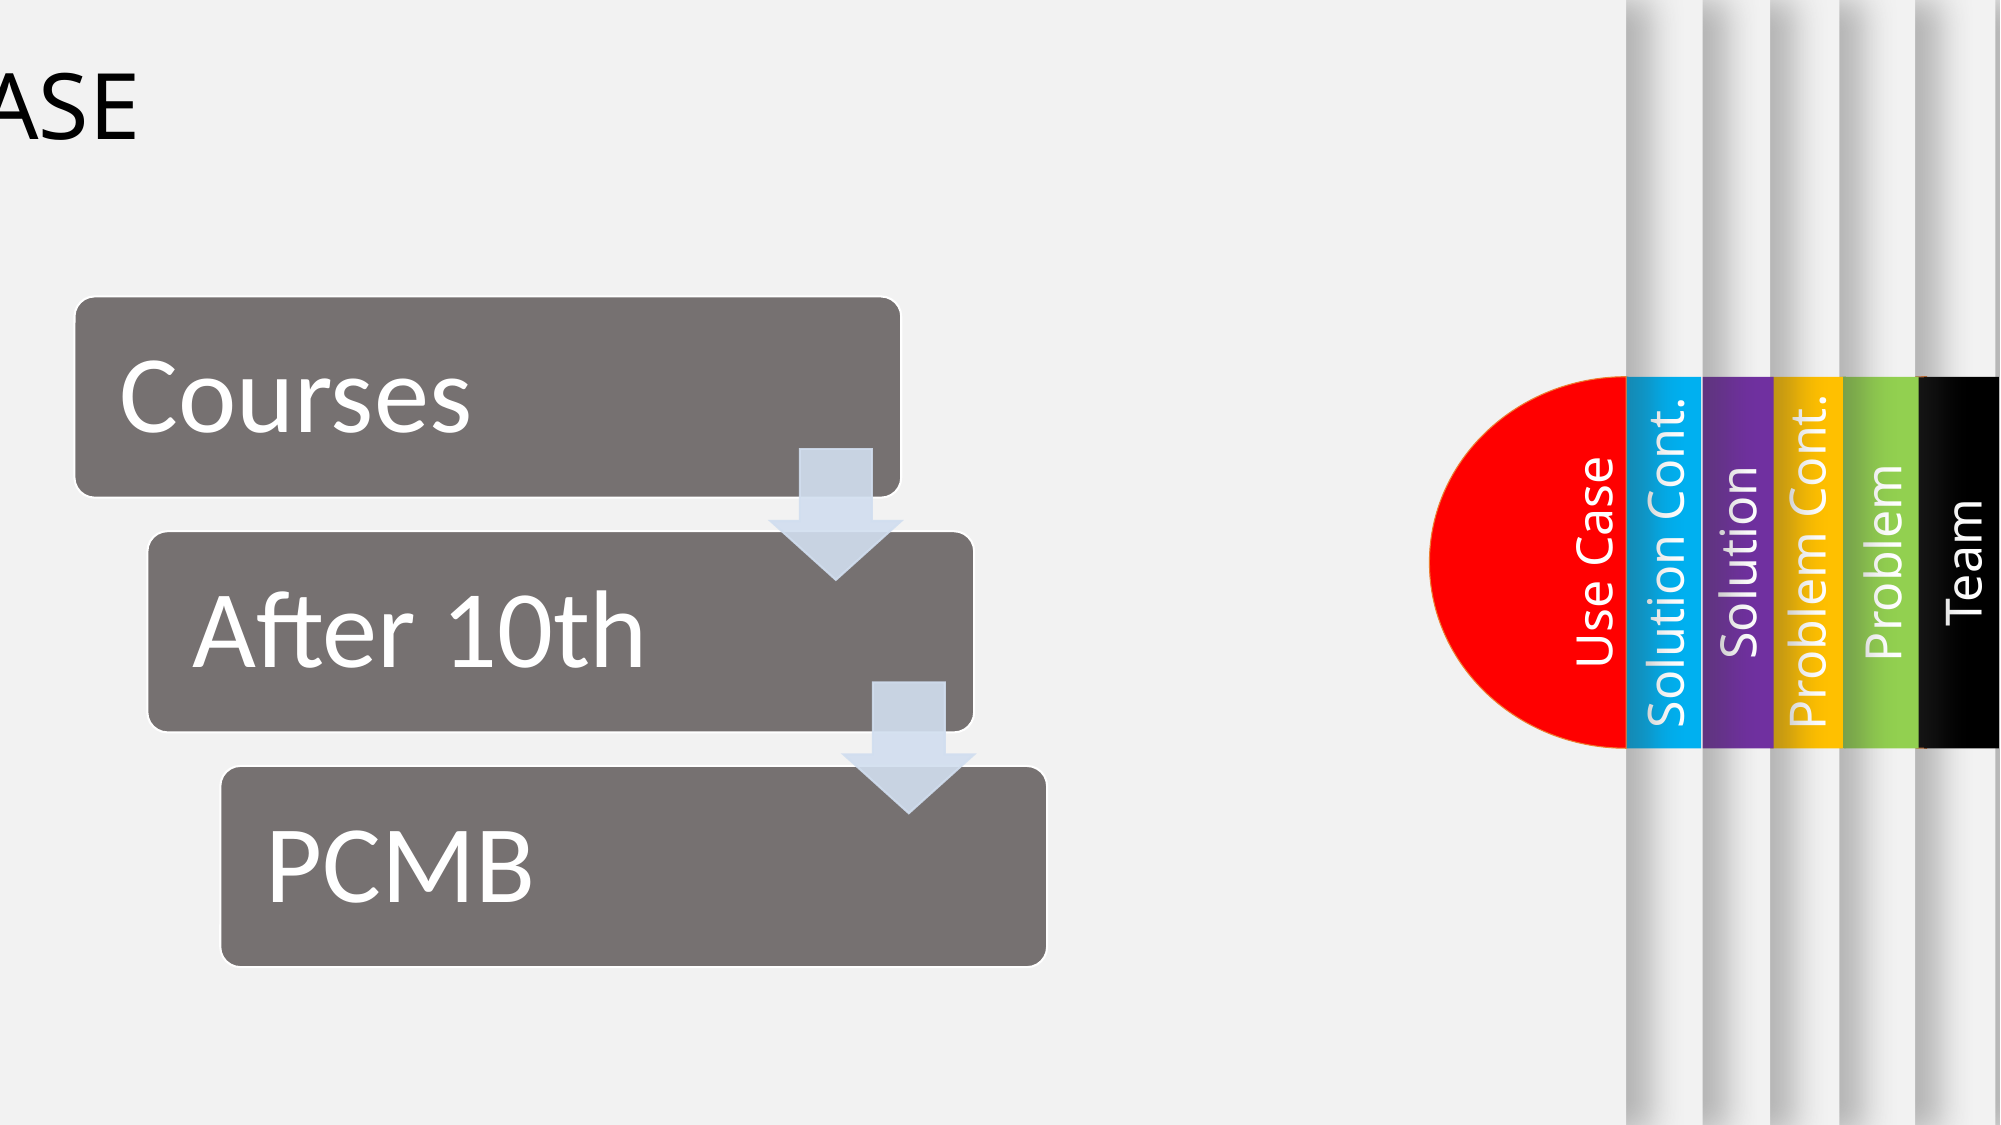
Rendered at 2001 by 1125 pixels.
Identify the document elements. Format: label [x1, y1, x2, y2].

text_box [0, 0, 2000, 1125]
text_box [74, 296, 1048, 968]
